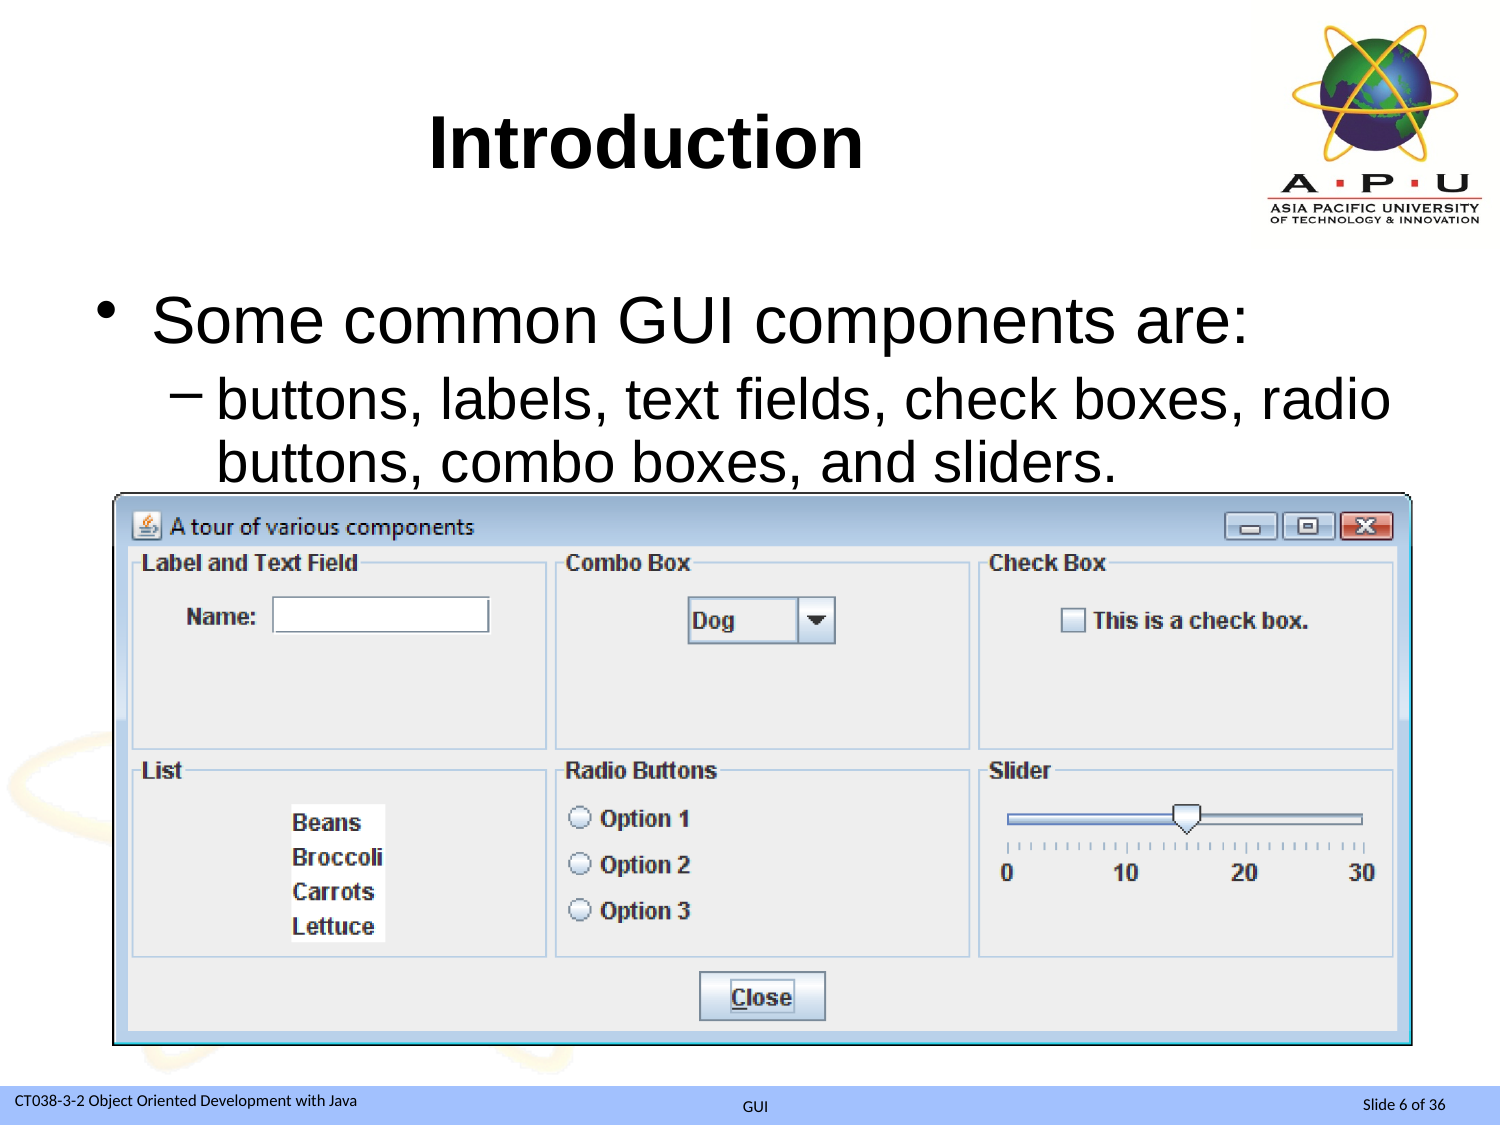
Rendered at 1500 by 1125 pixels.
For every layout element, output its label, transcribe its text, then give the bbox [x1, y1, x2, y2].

title Introduction [79, 45, 1235, 233]
picture [112, 491, 1413, 1047]
list Some common GUI components are: buttons, labels, text fields, check boxes, radio buttons, combo boxes, and sliders. [79, 278, 1430, 1021]
picture [1251, 0, 1500, 249]
